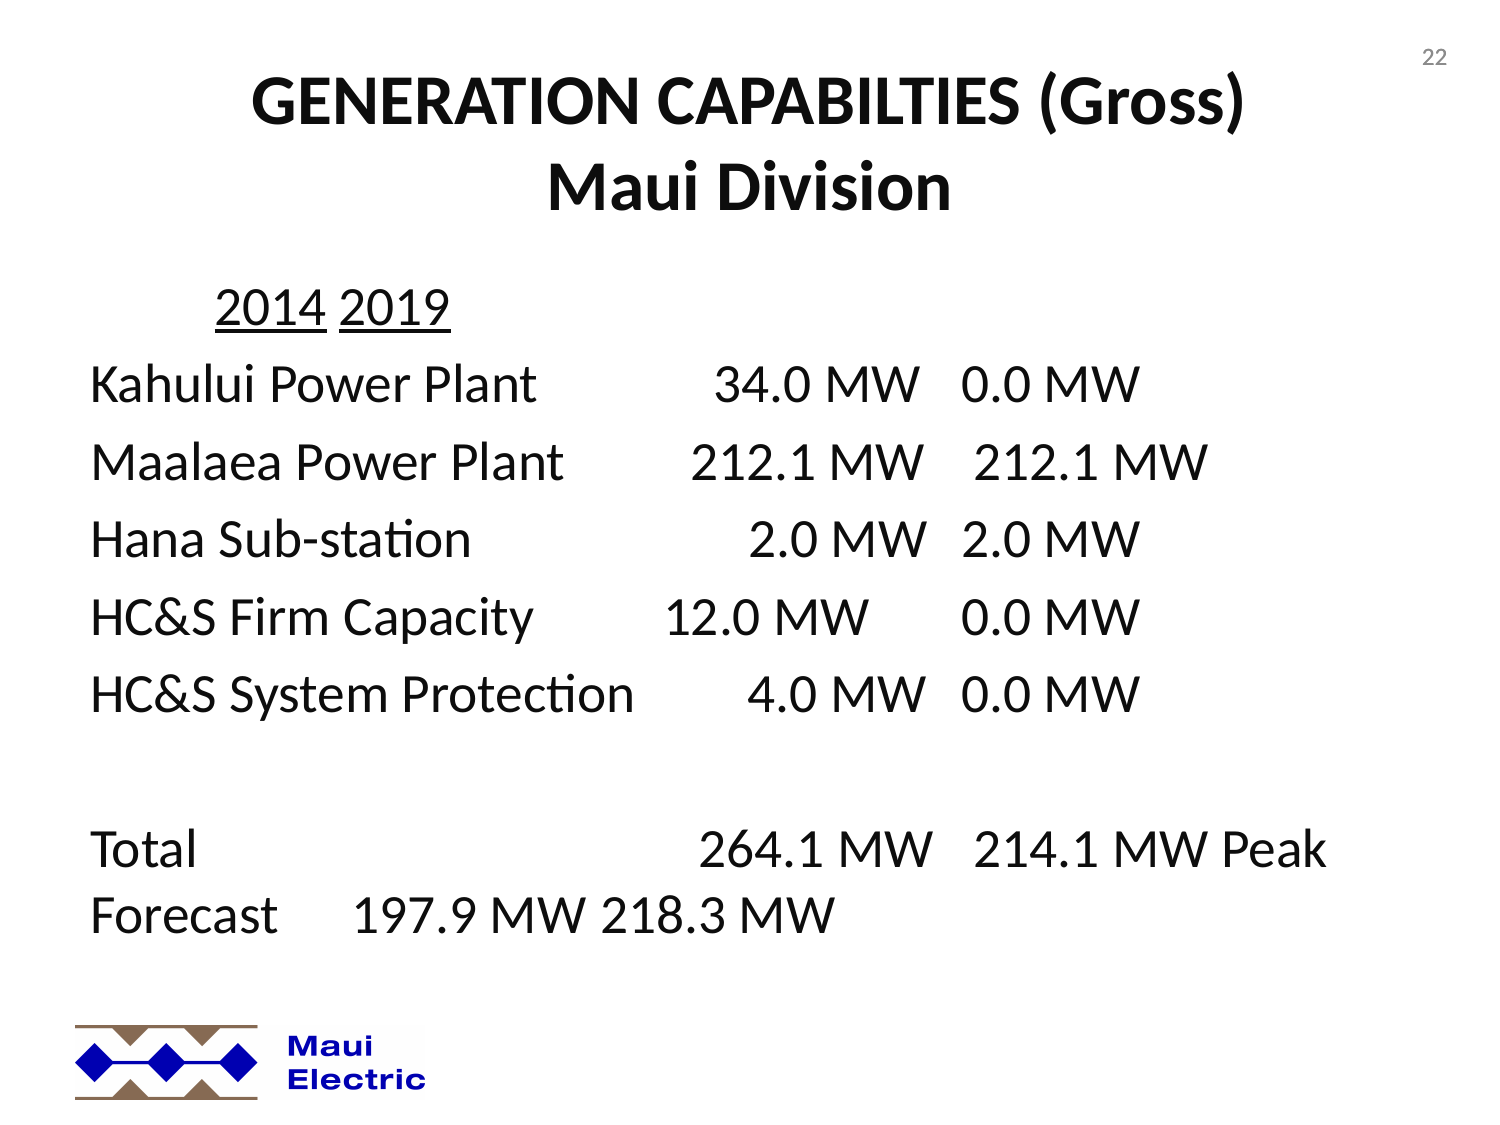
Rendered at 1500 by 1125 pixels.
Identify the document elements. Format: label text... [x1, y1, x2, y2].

picture [75, 1025, 425, 1100]
slide_number 22 [1387, 24, 1463, 85]
title GENERATION CAPABILTIES (Gross) Maui Division [75, 45, 1425, 233]
list 2014 2019 Kahului Power Plant 34.0 MW 0.0 MW Maalaea Power Plant 212.1 MW 212.1 MW Hana Sub-station 2.0 MW 2.0 MW HC&S Firm Capacity 12.0 MW 0.0 MW HC&S System Protection 4.0 MW 0.0 MW Total 264.1 MW 214.1 MW Peak Forecast 197.9 MW 218.3 MW [75, 262, 1425, 963]
